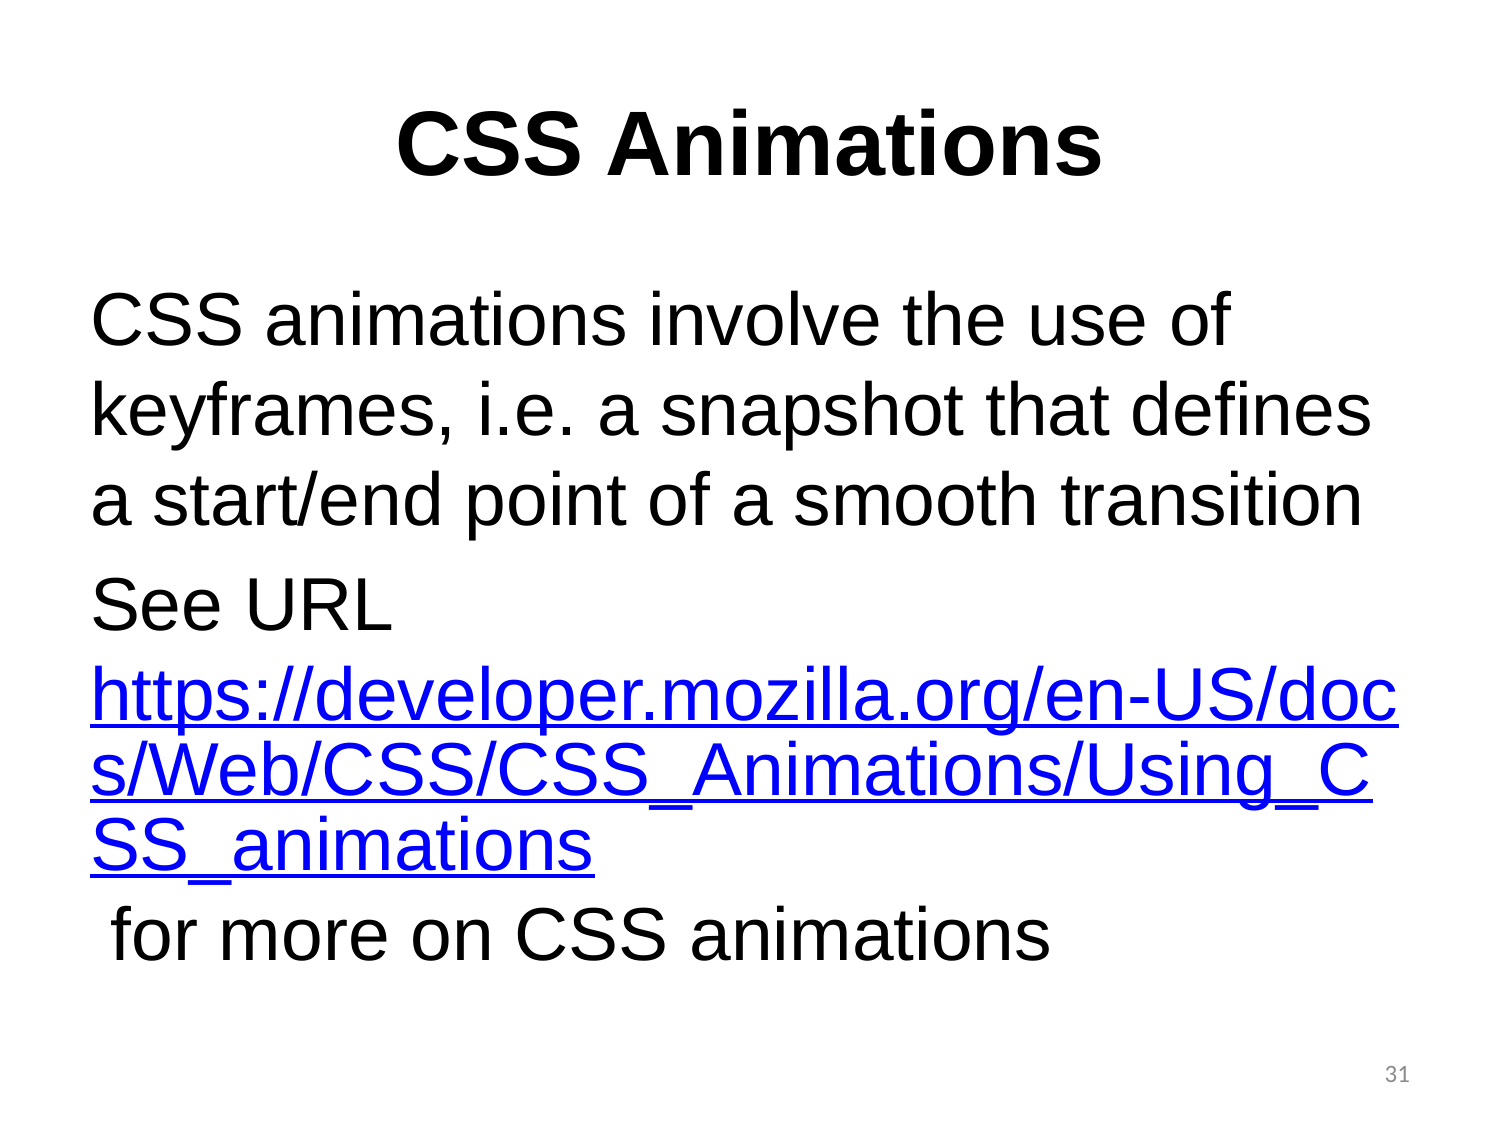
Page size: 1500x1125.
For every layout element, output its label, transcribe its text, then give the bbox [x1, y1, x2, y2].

slide_number 31 [1074, 1042, 1425, 1103]
list CSS animations involve the use of keyframes, i.e. a snapshot that defines a start/end point of a smooth transition See URL https://developer.mozilla.org/en-US/docs/Web/CSS/CSS_Animations/Using_CSS_animations for more on CSS animations [75, 262, 1425, 1005]
title CSS Animations [75, 45, 1425, 233]
